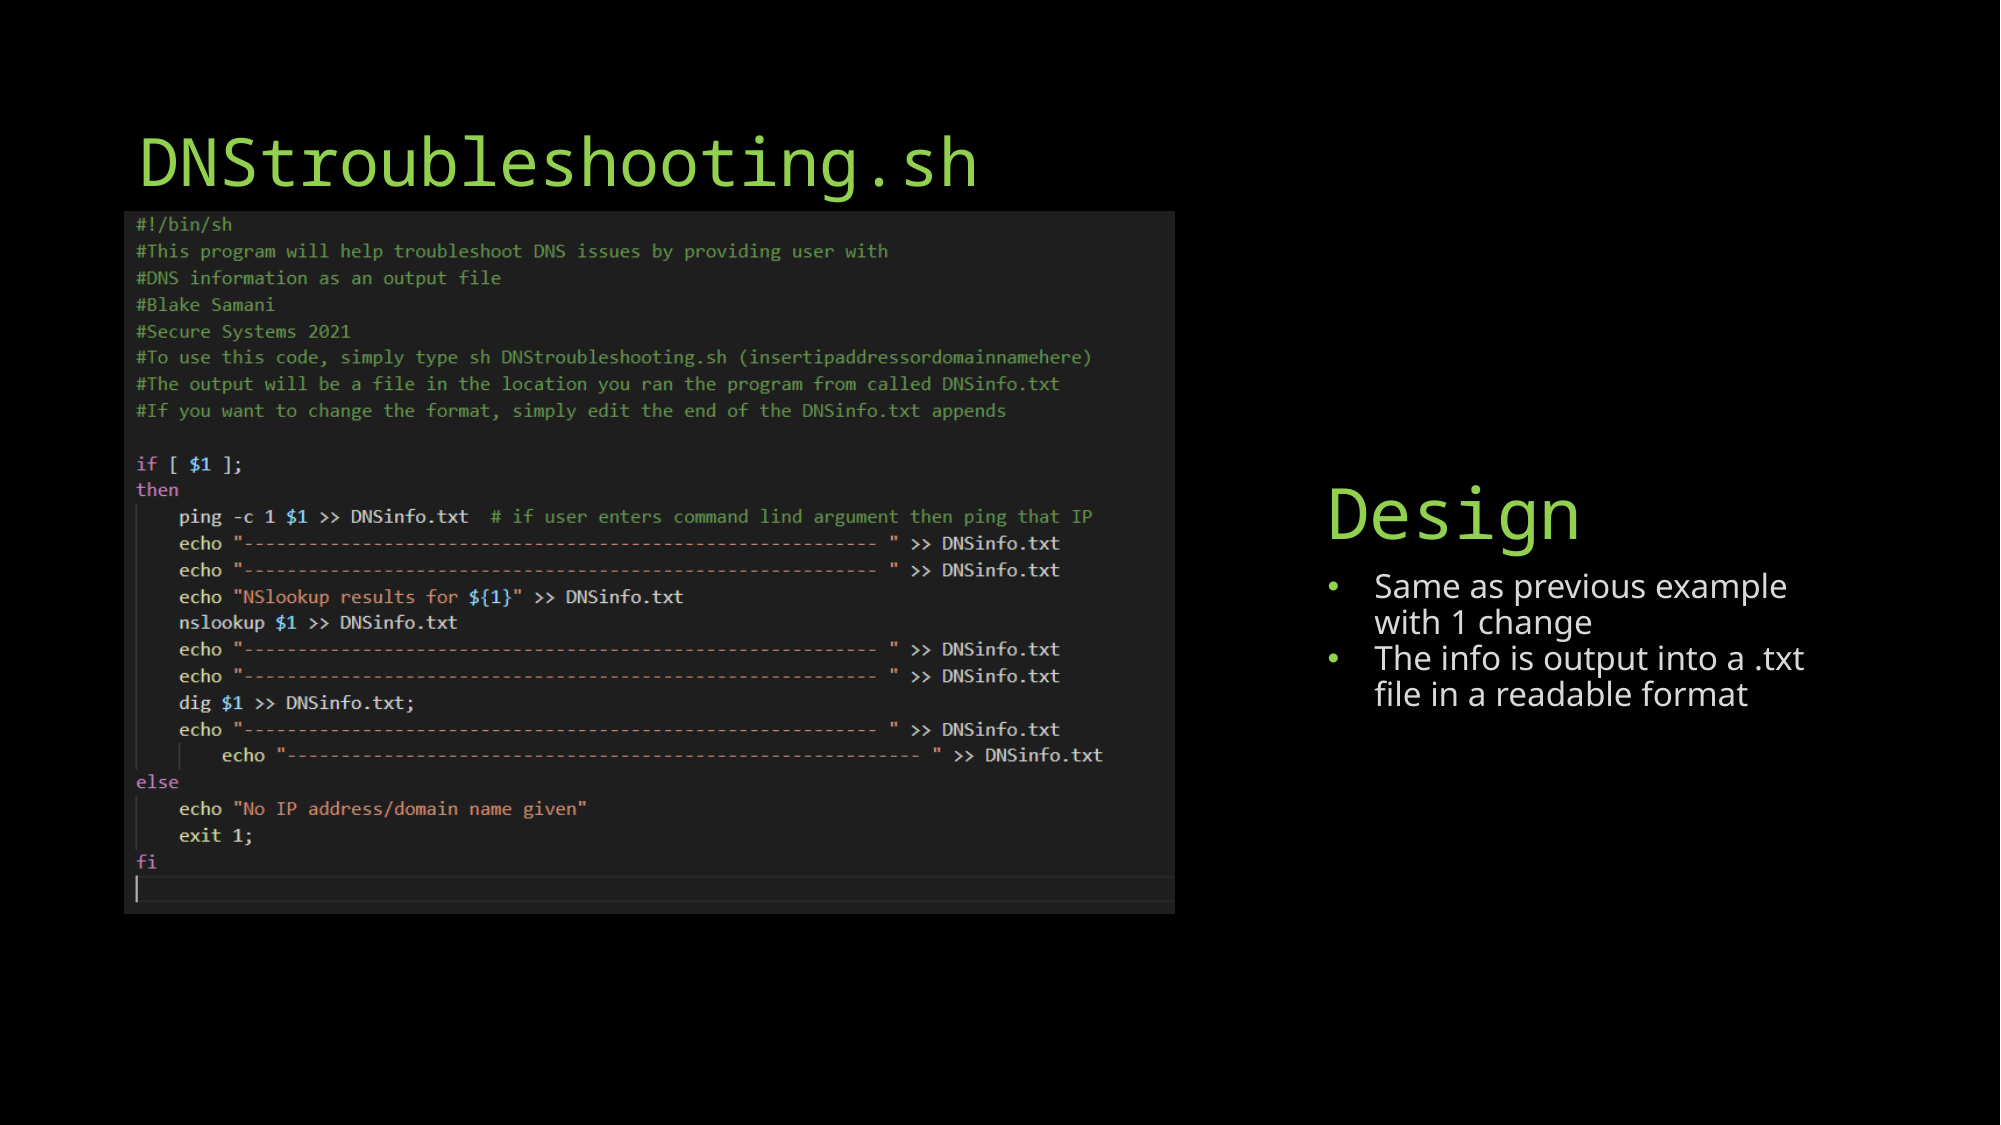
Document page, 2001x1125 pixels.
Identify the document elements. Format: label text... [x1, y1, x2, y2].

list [124, 211, 1175, 914]
text_box DNStroubleshooting.sh [124, 121, 1000, 208]
title Design [1312, 262, 1850, 563]
list Same as previous example with 1 change The info is output into a .txt file in a readable format [1312, 562, 1825, 863]
